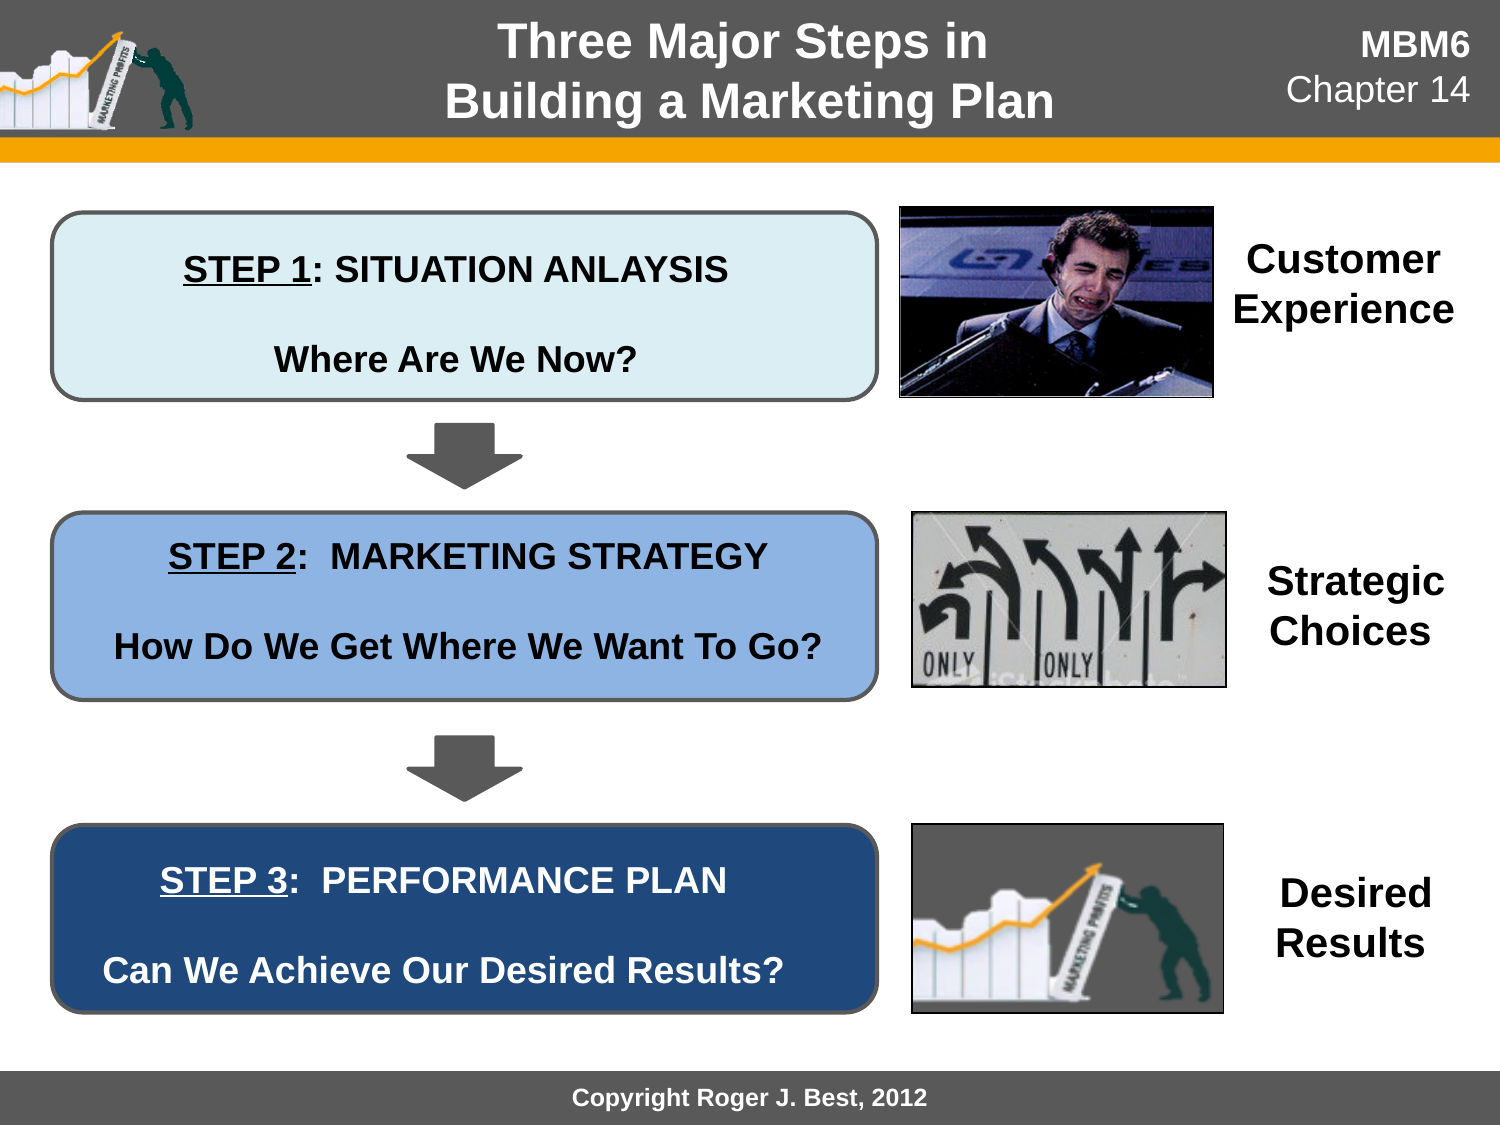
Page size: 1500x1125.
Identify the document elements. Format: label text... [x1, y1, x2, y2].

text_box STEP 3: PERFORMANCE PLAN Can We Achieve Our Desired Results? [74, 848, 813, 999]
text_box [49, 822, 880, 1015]
text_box [406, 735, 523, 802]
text_box [0, 135, 1500, 164]
picture [0, 21, 214, 136]
text_box [0, 1069, 1500, 1125]
picture [899, 207, 1213, 398]
text_box Copyright Roger J. Best, 2012 [543, 1074, 957, 1120]
picture [912, 511, 1226, 687]
text_box Desired Results [1237, 858, 1475, 974]
text_box MBM6 Chapter 14 [1259, 12, 1486, 118]
text_box [406, 422, 523, 490]
text_box STEP 1: SITUATION ANLAYSIS Where Are We Now? [149, 237, 763, 388]
text_box STEP 2: MARKETING STRATEGY How Do We Get Where We Want To Go? [62, 524, 875, 675]
text_box [49, 510, 880, 703]
text_box Three Major Steps in Building a Marketing Plan [200, 1, 1300, 135]
text_box [49, 210, 880, 403]
text_box Customer Experience [1216, 224, 1475, 340]
picture [912, 824, 1224, 1013]
text_box [0, 0, 1500, 135]
text_box Strategic Choices [1237, 546, 1475, 662]
